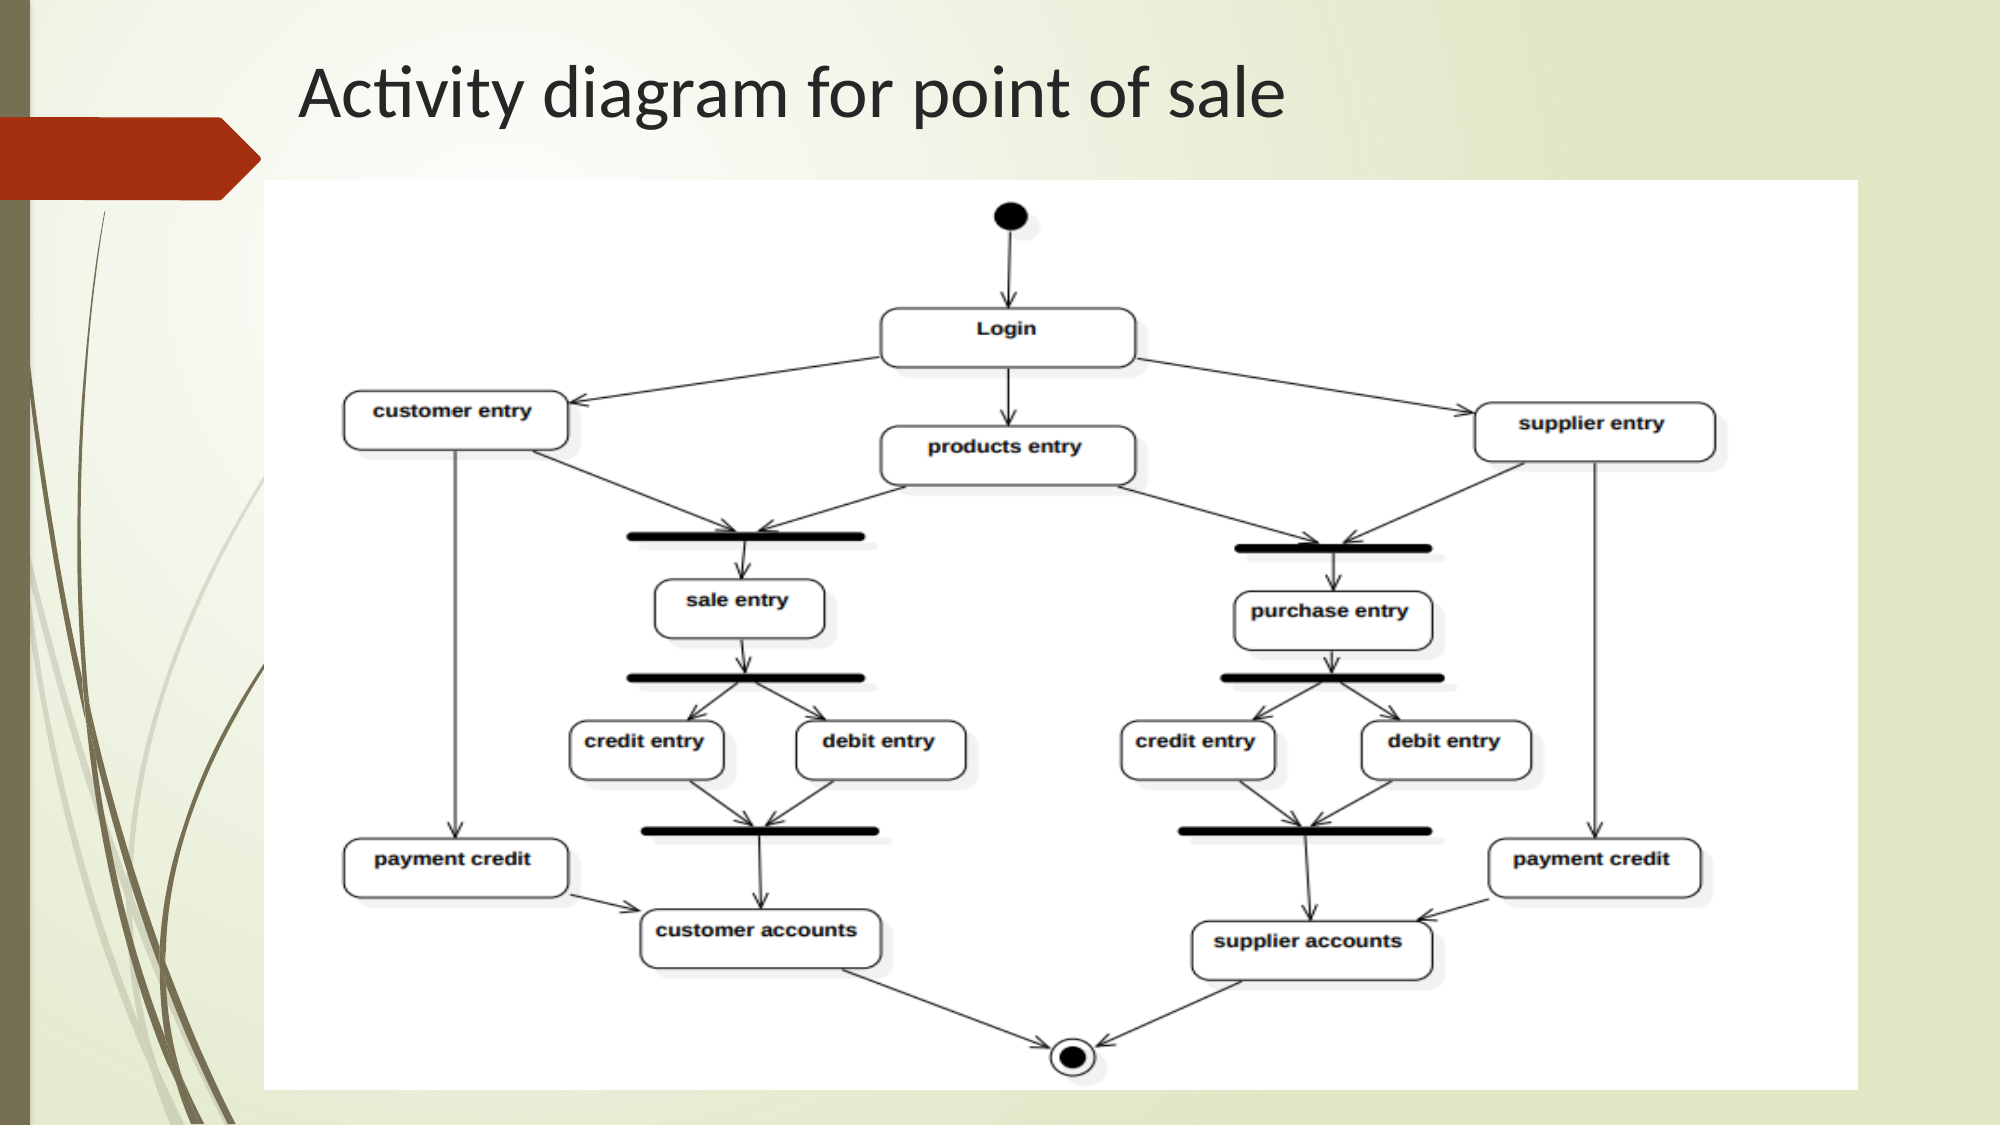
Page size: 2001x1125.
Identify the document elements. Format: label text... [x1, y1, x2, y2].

title Activity diagram for point of sale [283, 35, 1967, 162]
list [263, 180, 1858, 1091]
